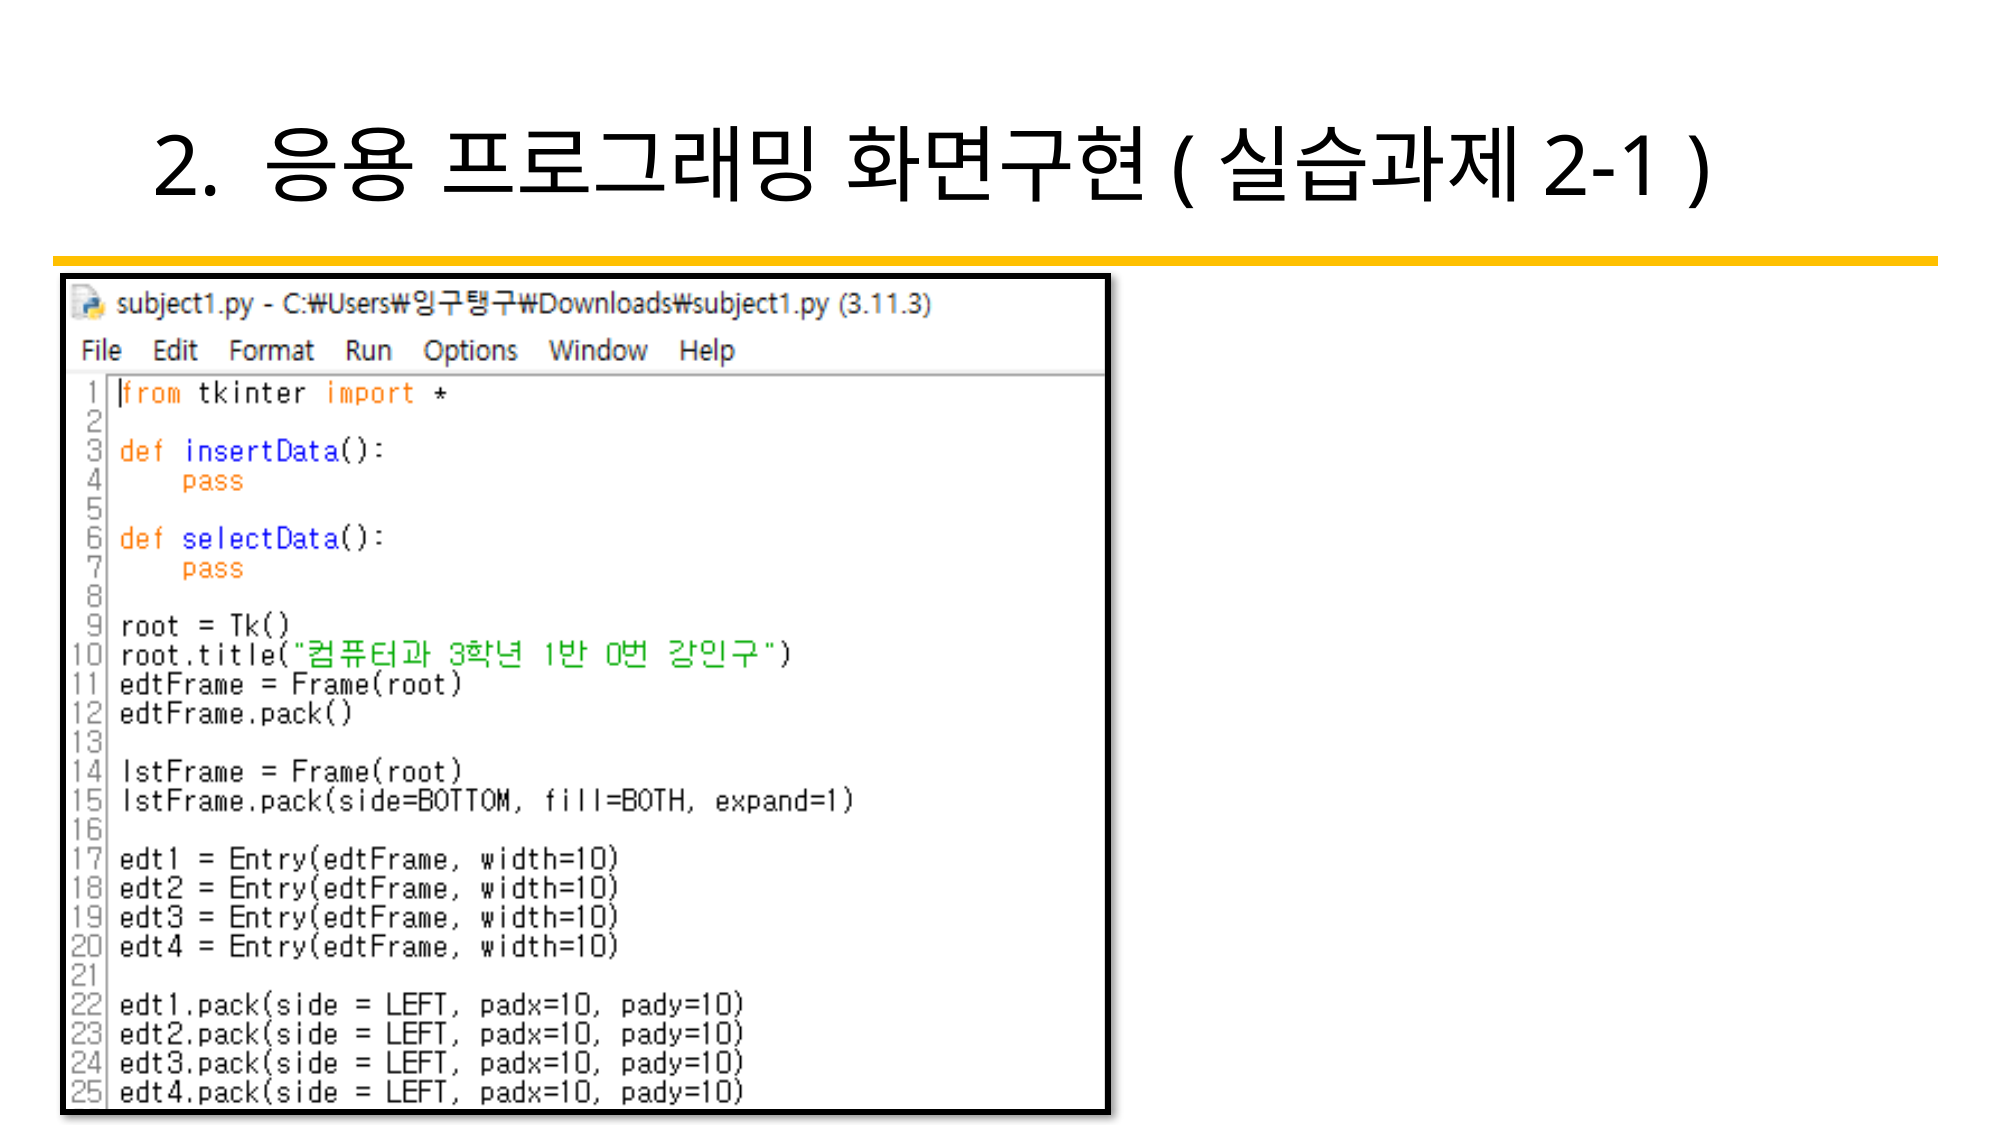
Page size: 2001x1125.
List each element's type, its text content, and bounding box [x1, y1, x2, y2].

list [65, 278, 1105, 1109]
title 2. 응용 프로그래밍 화면구현(실습과제2-1 ) [137, 266, 1863, 278]
title 2. 응용 프로그래밍 화면구현(실습과제2-1 ) [137, 59, 1863, 256]
